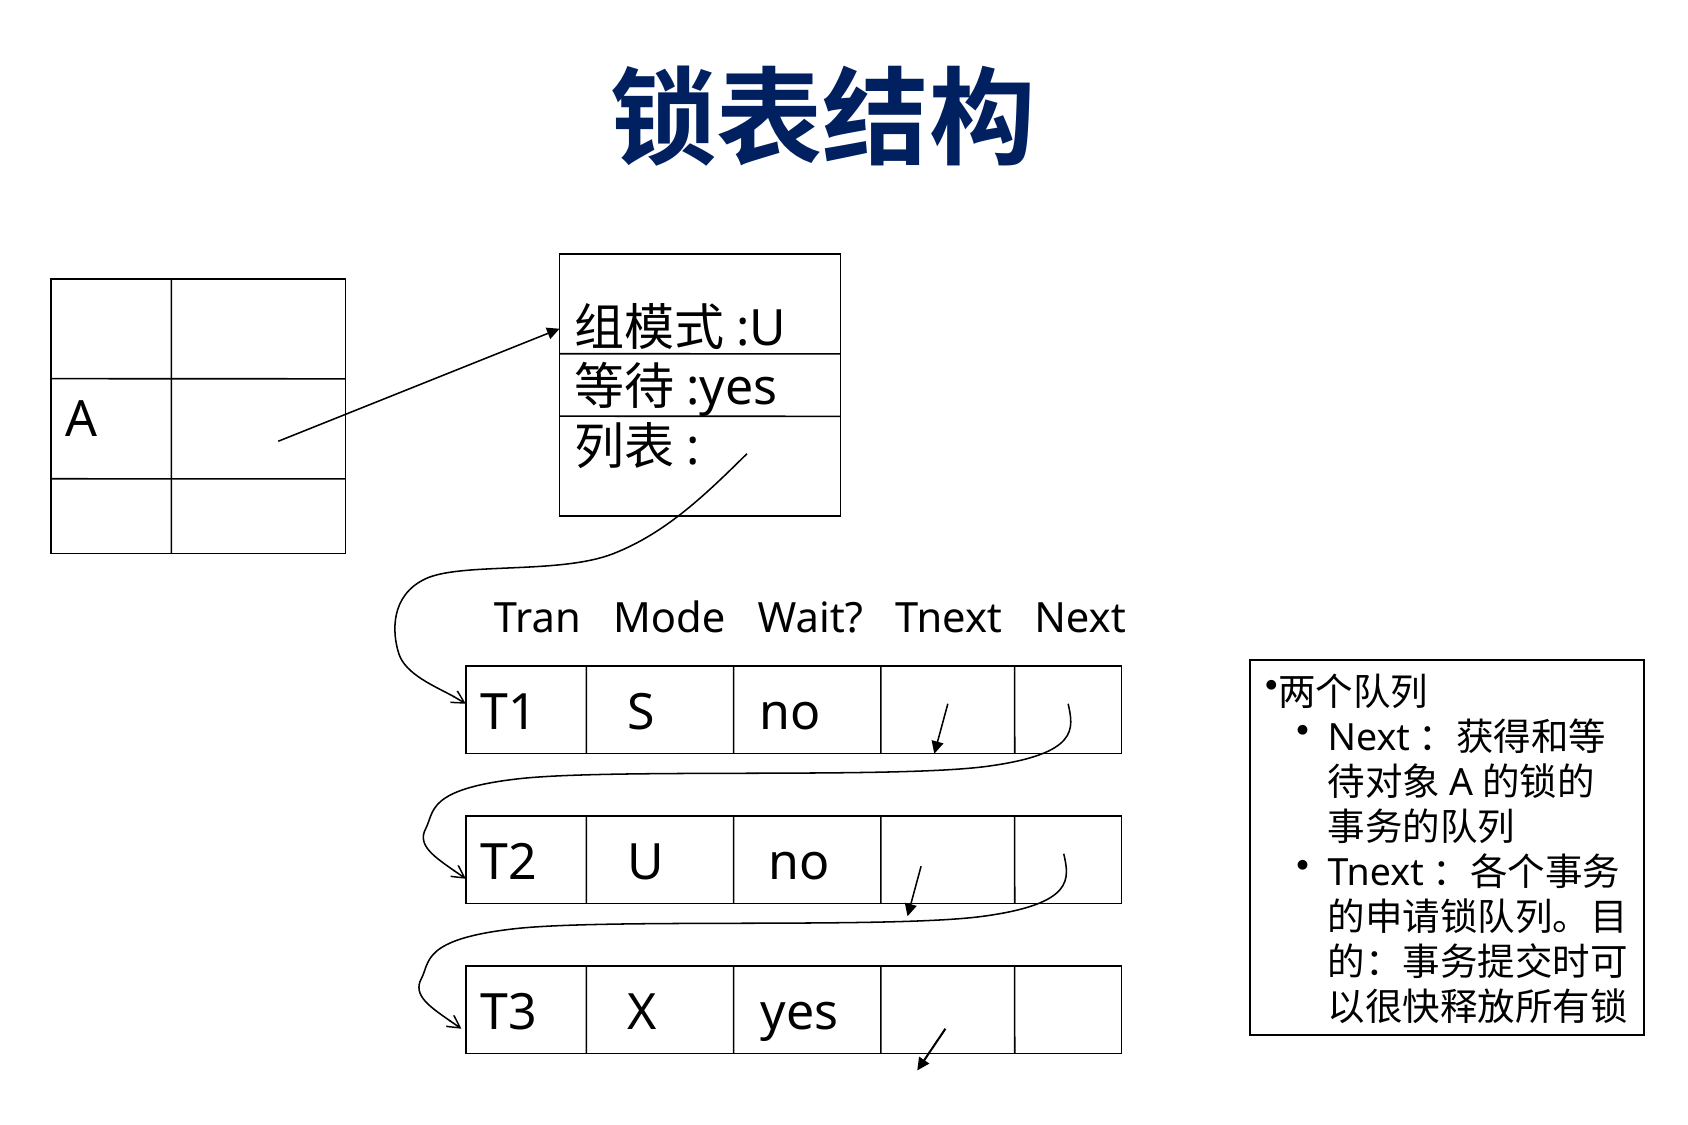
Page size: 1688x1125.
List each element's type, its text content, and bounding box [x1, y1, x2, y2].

text_box 两个队列 Next：获得和等待对象A的锁的事务的队列 Tnext：各个事务的申请锁队列。目的：事务提交时可以很快释放所有锁 [1250, 660, 1645, 1035]
text_box [917, 1063, 930, 1071]
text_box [50, 253, 1122, 1054]
title 锁表结构 [445, 78, 1201, 150]
